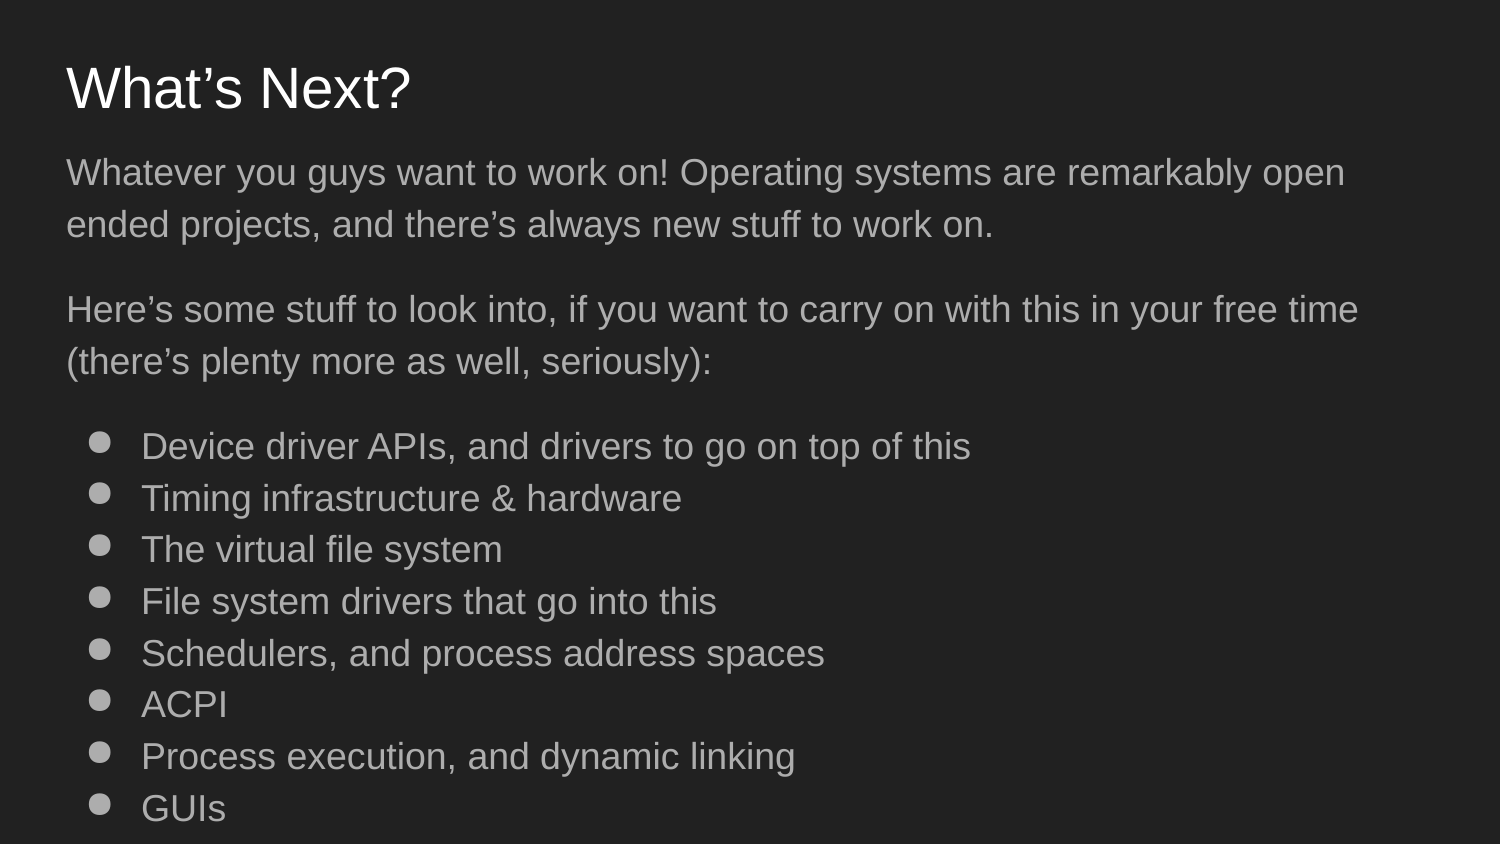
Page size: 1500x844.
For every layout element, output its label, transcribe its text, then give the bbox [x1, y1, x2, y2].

title What’s Next? [51, 35, 1449, 126]
list Whatever you guys want to work on! Operating systems are remarkably open ended projects, and there’s always new stuff to work on. Here’s some stuff to look into, if you want to carry on with this in your free time (there’s plenty more as well, seriously): Device driver APIs, and drivers to go on top of this Timing infrastructure & hardware The virtual file system File system drivers that go into this Schedulers, and process address spaces ACPI Process execution, and dynamic linking GUIs [51, 126, 1449, 687]
